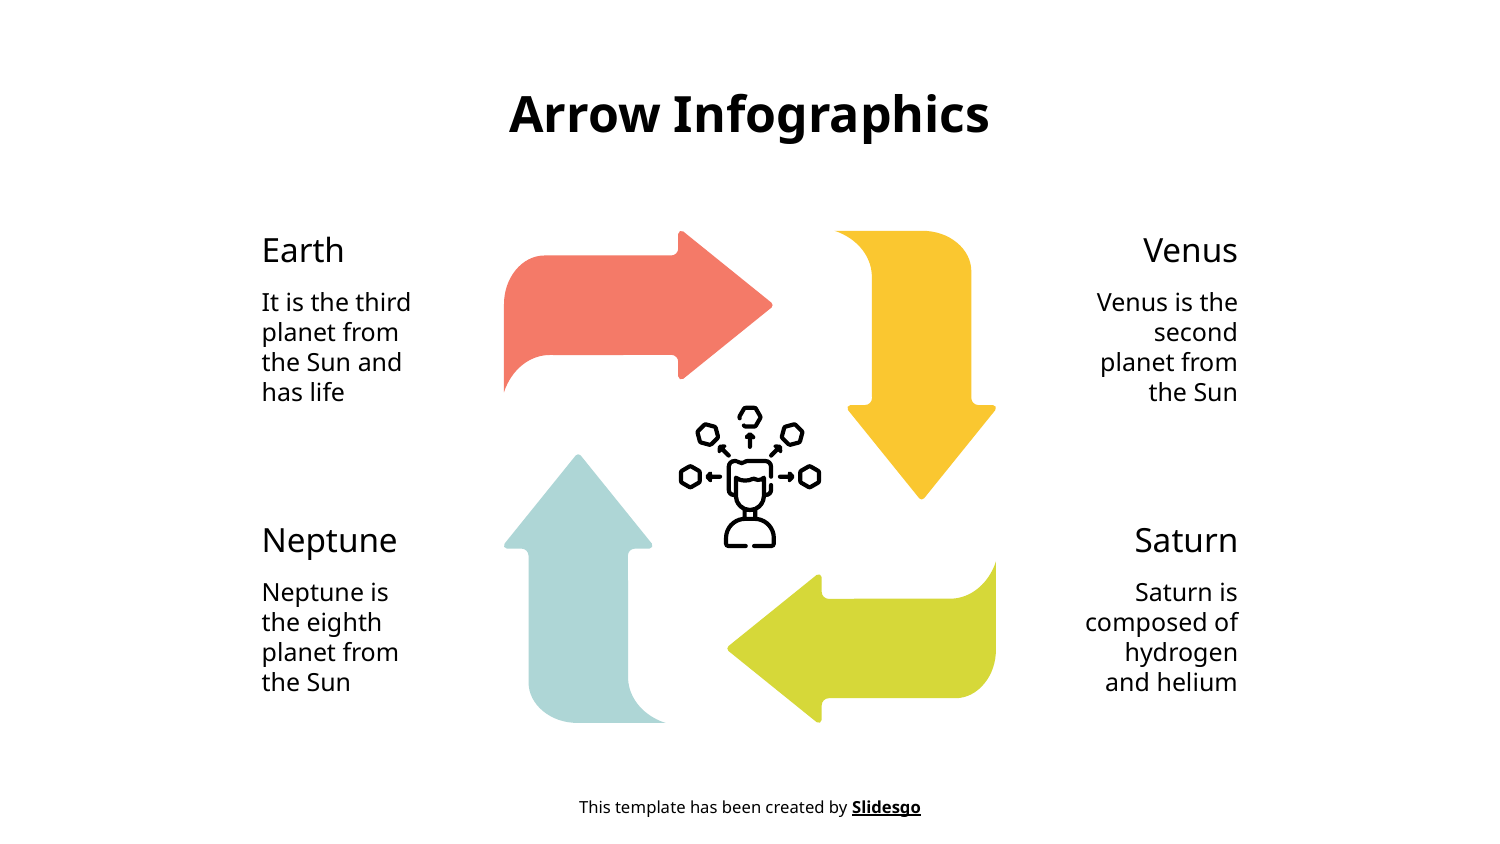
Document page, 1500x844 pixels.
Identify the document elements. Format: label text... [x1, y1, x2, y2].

text_box Neptune [246, 520, 442, 574]
text_box [834, 230, 996, 500]
text_box Saturn [1058, 520, 1254, 574]
text_box [727, 561, 996, 723]
text_box It is the third planet from the Sun and has life [246, 271, 442, 433]
text_box Saturn is composed of hydrogen and helium [1058, 574, 1254, 723]
text_box Venus [1058, 230, 1254, 284]
title Arrow Infographics [74, 67, 1426, 160]
text_box Venus is the second planet from the Sun [1058, 284, 1254, 433]
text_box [678, 405, 822, 549]
text_box [504, 454, 666, 723]
text_box Neptune is the eighth planet from the Sun [246, 574, 442, 723]
text_box This template has been created by Slidesgo [503, 794, 996, 822]
text_box Earth [246, 230, 442, 271]
text_box [503, 231, 773, 393]
